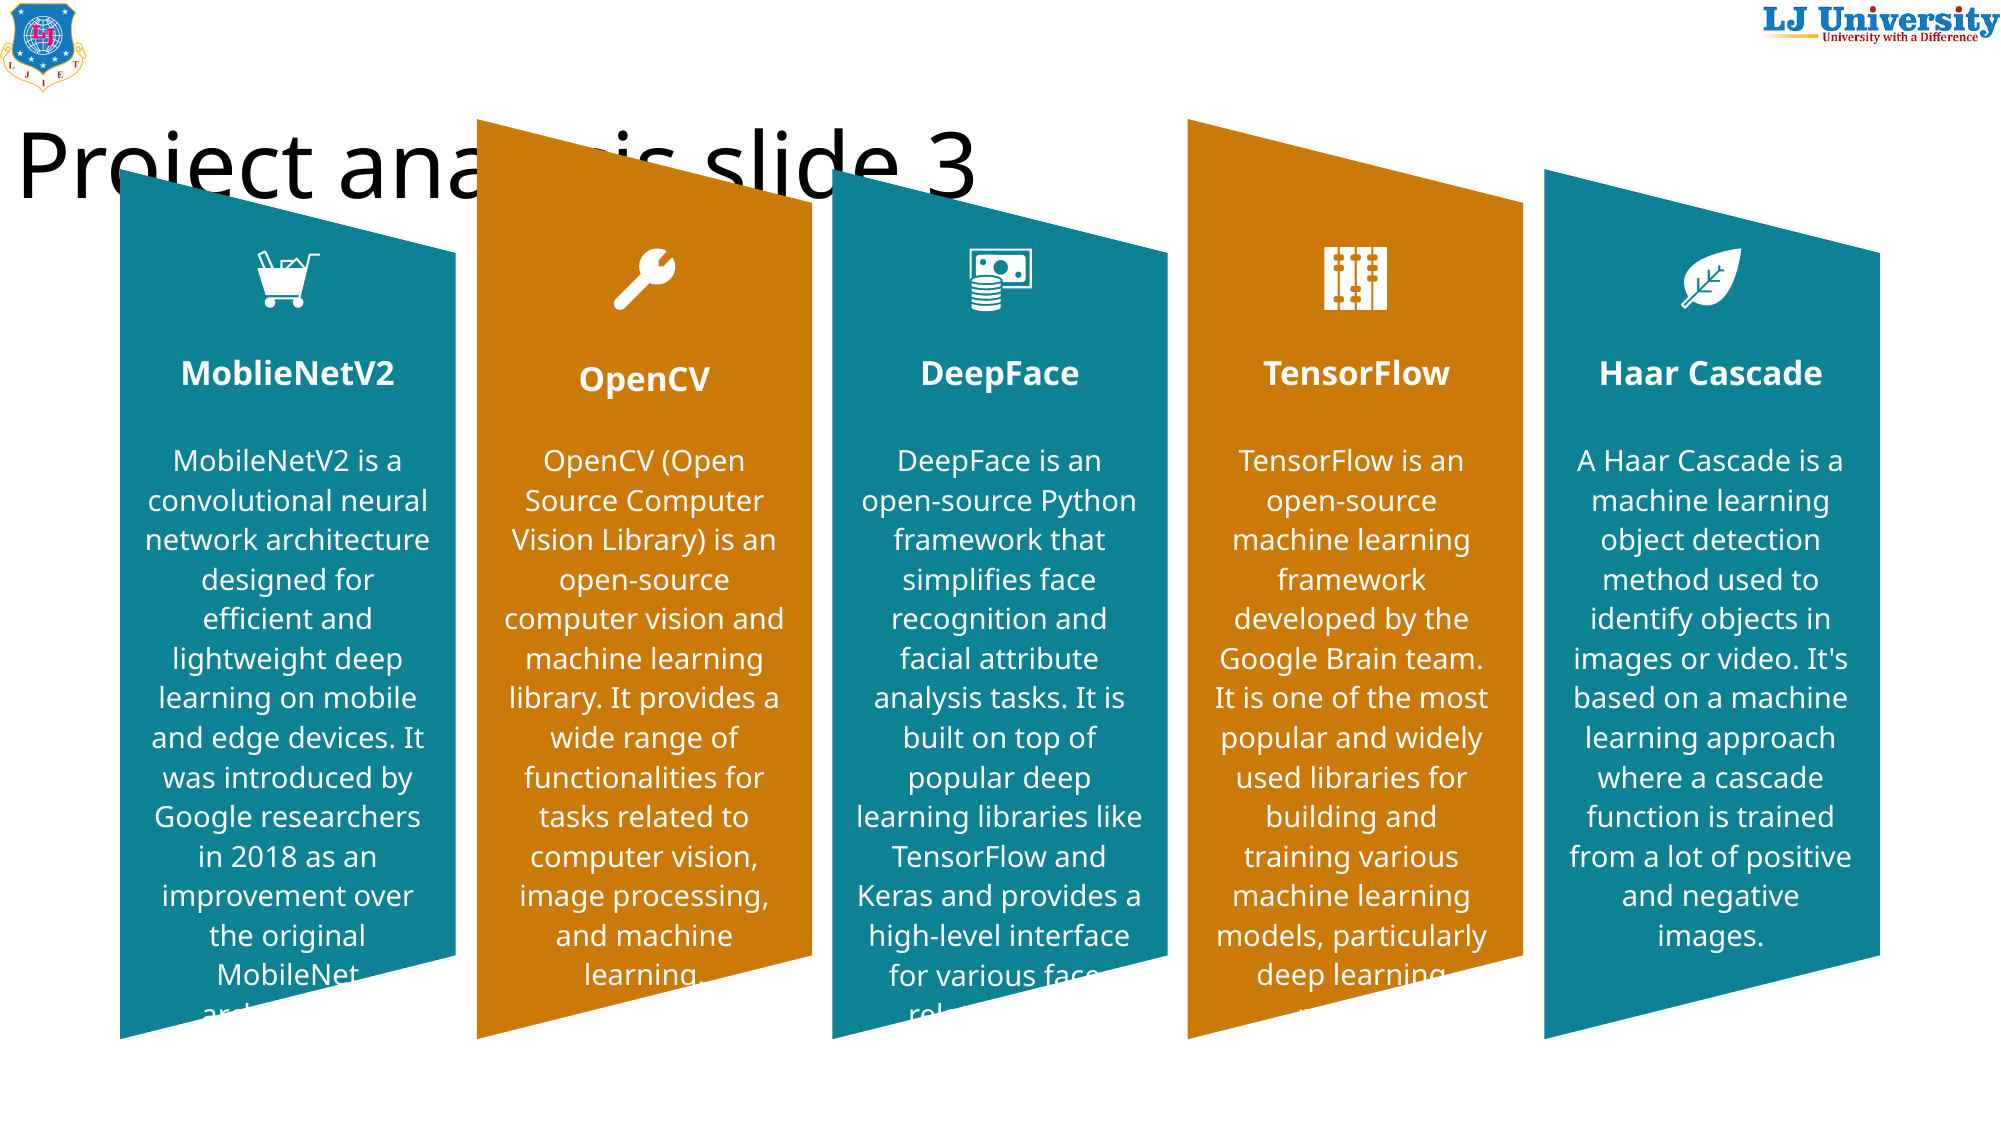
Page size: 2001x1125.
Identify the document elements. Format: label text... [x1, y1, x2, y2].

text_box [257, 250, 321, 308]
text_box [1681, 248, 1742, 309]
text_box Haar Cascade [1598, 352, 1824, 393]
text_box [1324, 247, 1387, 310]
text_box [831, 167, 1169, 1041]
text_box OpenCV (Open Source Computer Vision Library) is an open-source computer vision and machine learning library. It provides a wide range of functionalities for tasks related to computer vision, image processing, and machine learning. [500, 437, 789, 992]
text_box TensorFlow [1244, 352, 1470, 393]
picture [1761, 0, 2000, 46]
title Project analysis slide 3 [0, 59, 1725, 278]
picture [0, 3, 86, 93]
text_box DeepFace [887, 352, 1113, 393]
text_box DeepFace is an open-source Python framework that simplifies face recognition and facial attribute analysis tasks. It is built on top of popular deep learning libraries like TensorFlow and Keras and provides a high-level interface for various face-related tasks. [855, 437, 1144, 1032]
text_box A Haar Cascade is a machine learning object detection method used to identify objects in images or video. It's based on a machine learning approach where a cascade function is trained from a lot of positive and negative images. [1567, 437, 1855, 953]
text_box [1186, 117, 1525, 1041]
text_box MoblieNetV2 [175, 352, 401, 393]
text_box OpenCV [531, 358, 757, 399]
text_box [1543, 167, 1881, 1041]
text_box MobileNetV2 is a convolutional neural network architecture designed for efficient and lightweight deep learning on mobile and edge devices. It was introduced by Google researchers in 2018 as an improvement over the original MobileNet architecture. [144, 437, 432, 1032]
text_box [613, 248, 676, 310]
text_box TensorFlow is an open-source machine learning framework developed by the Google Brain team. It is one of the most popular and widely used libraries for building and training various machine learning models, particularly deep learning models. [1208, 437, 1496, 1032]
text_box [969, 248, 1032, 312]
text_box [119, 167, 457, 1041]
text_box [475, 117, 814, 1041]
